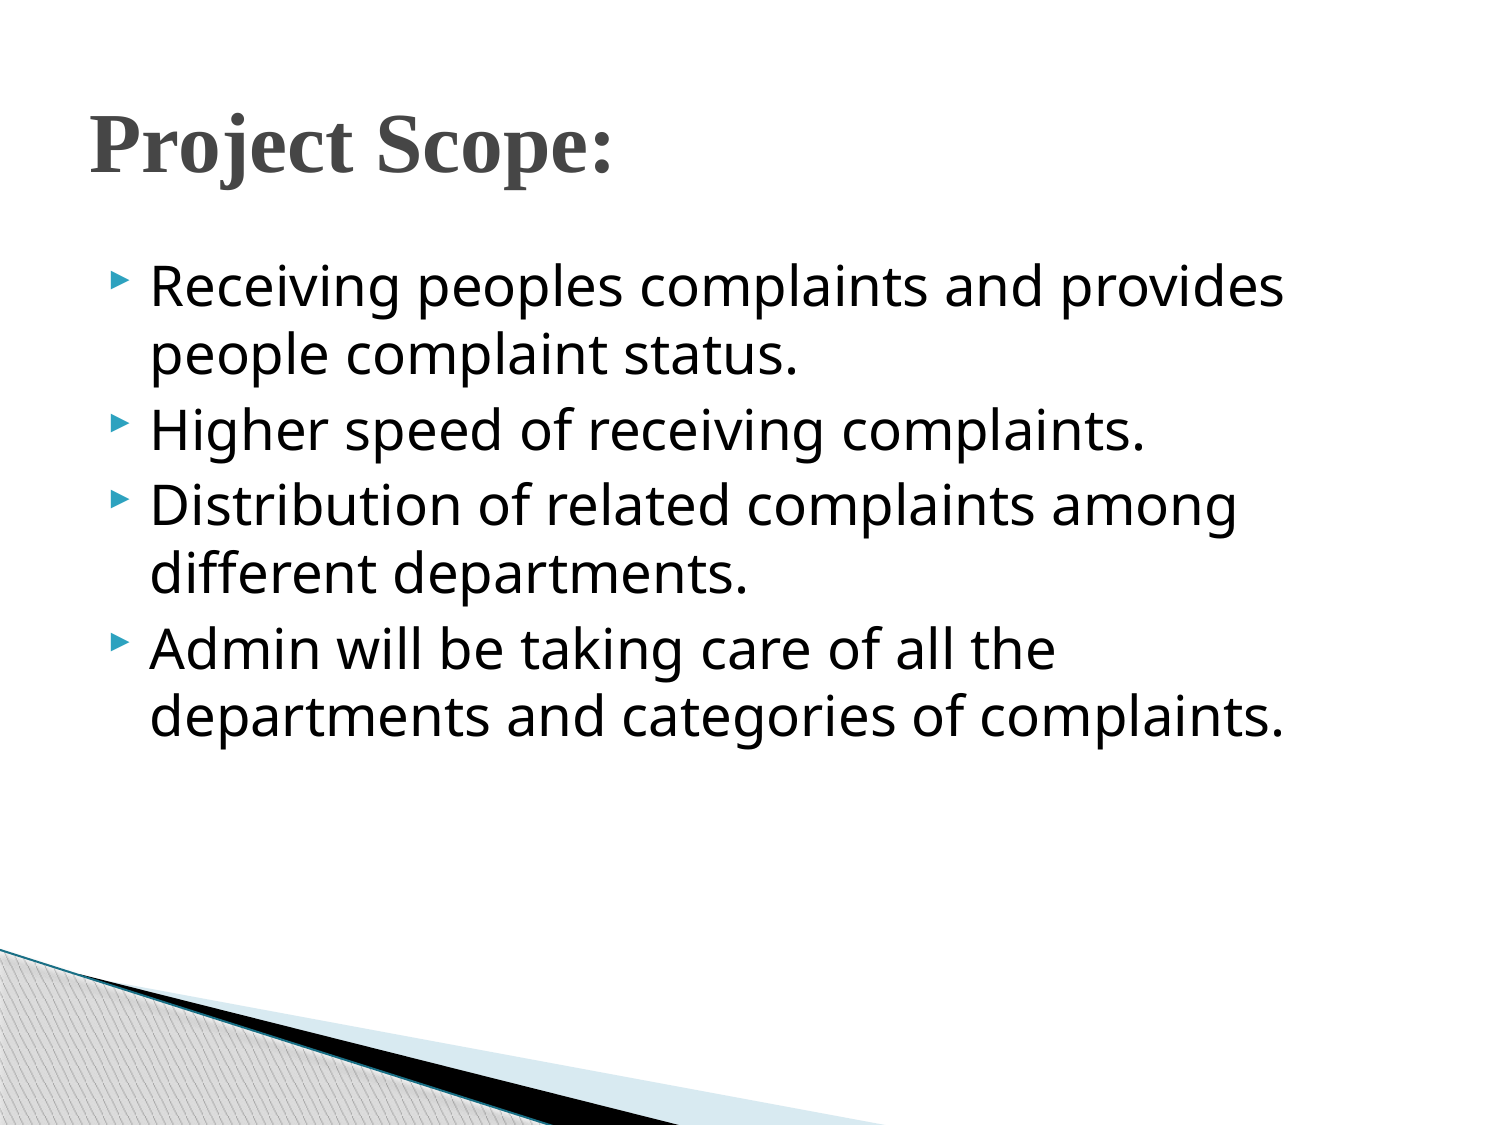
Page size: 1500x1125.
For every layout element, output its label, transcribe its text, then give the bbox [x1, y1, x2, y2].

title Project Scope: [75, 45, 1425, 233]
list Receiving peoples complaints and provides people complaint status. Higher speed of receiving complaints. Distribution of related complaints among different departments. Admin will be taking care of all the departments and categories of complaints. [75, 243, 1425, 986]
